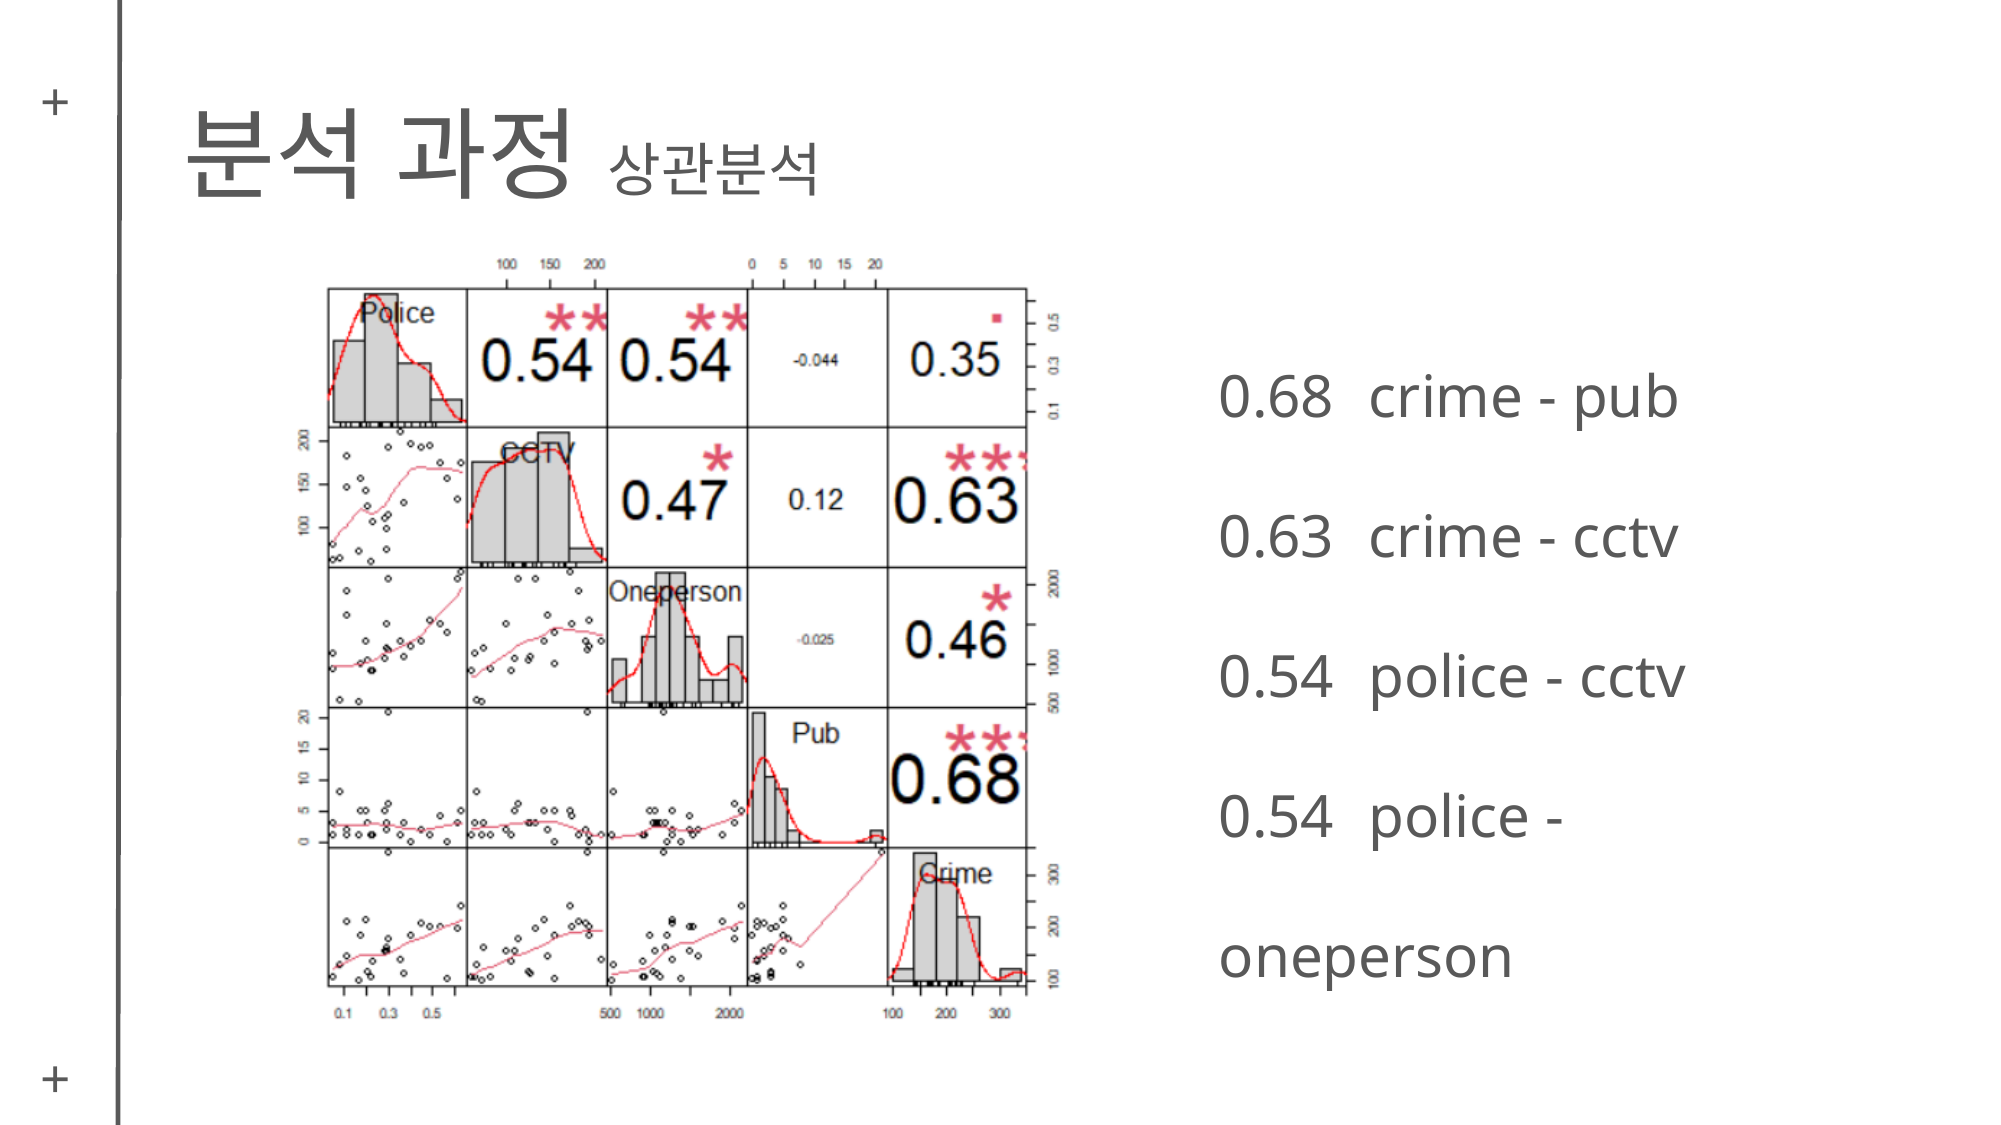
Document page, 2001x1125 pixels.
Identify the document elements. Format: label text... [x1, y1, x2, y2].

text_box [19, 0, 120, 1125]
text_box 0.68 crime - pub 0.63 crime - cctv 0.54 police - cctv 0.54 police - oneperson [1204, 281, 1850, 996]
title 분석 과정 상관분석 [168, 0, 1634, 219]
picture [275, 234, 1086, 1043]
